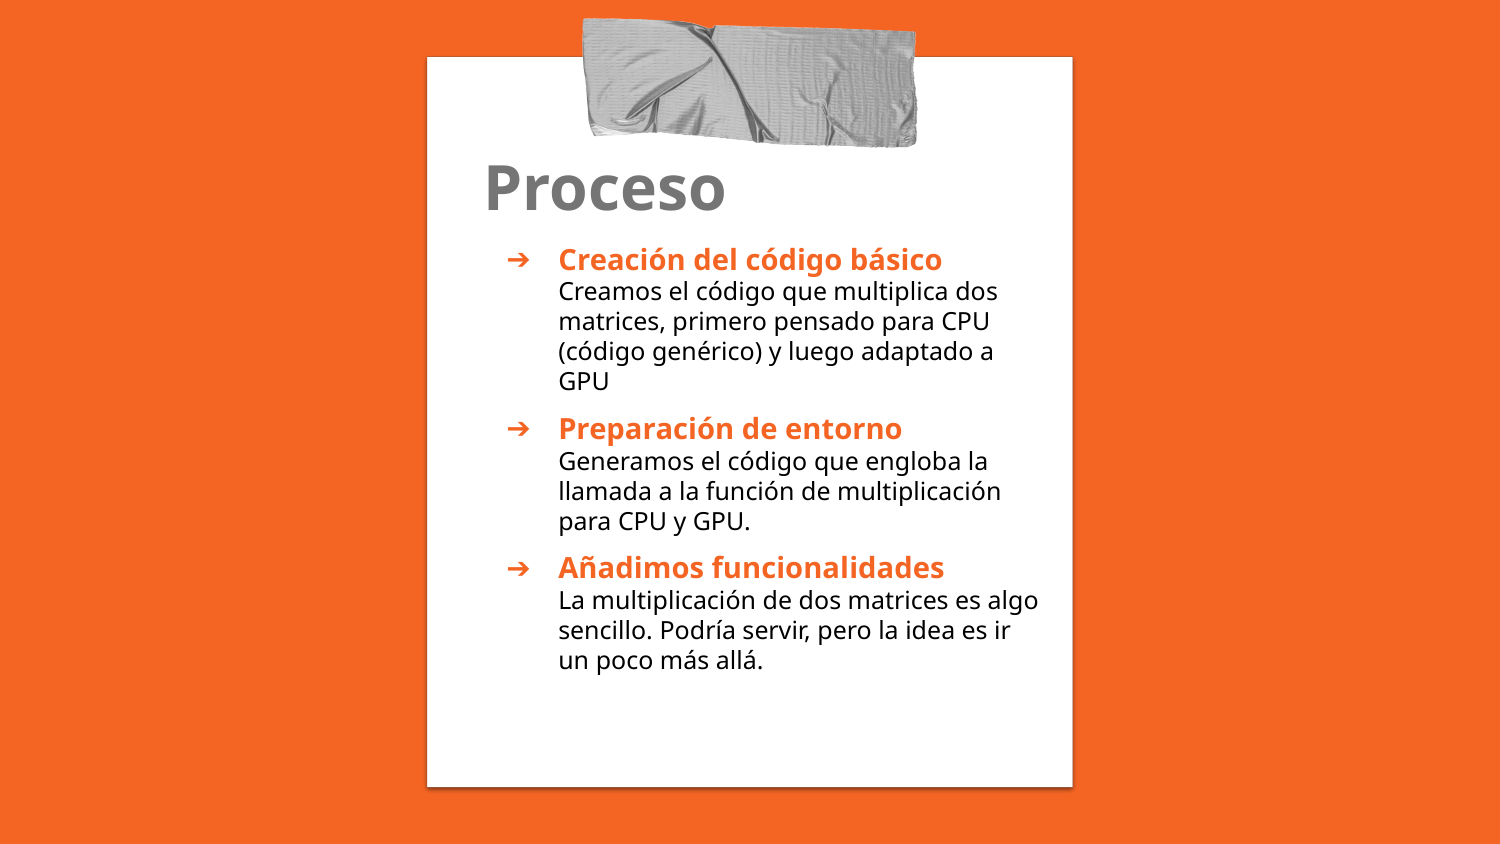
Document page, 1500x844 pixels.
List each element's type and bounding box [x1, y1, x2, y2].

picture [400, 16, 1100, 818]
